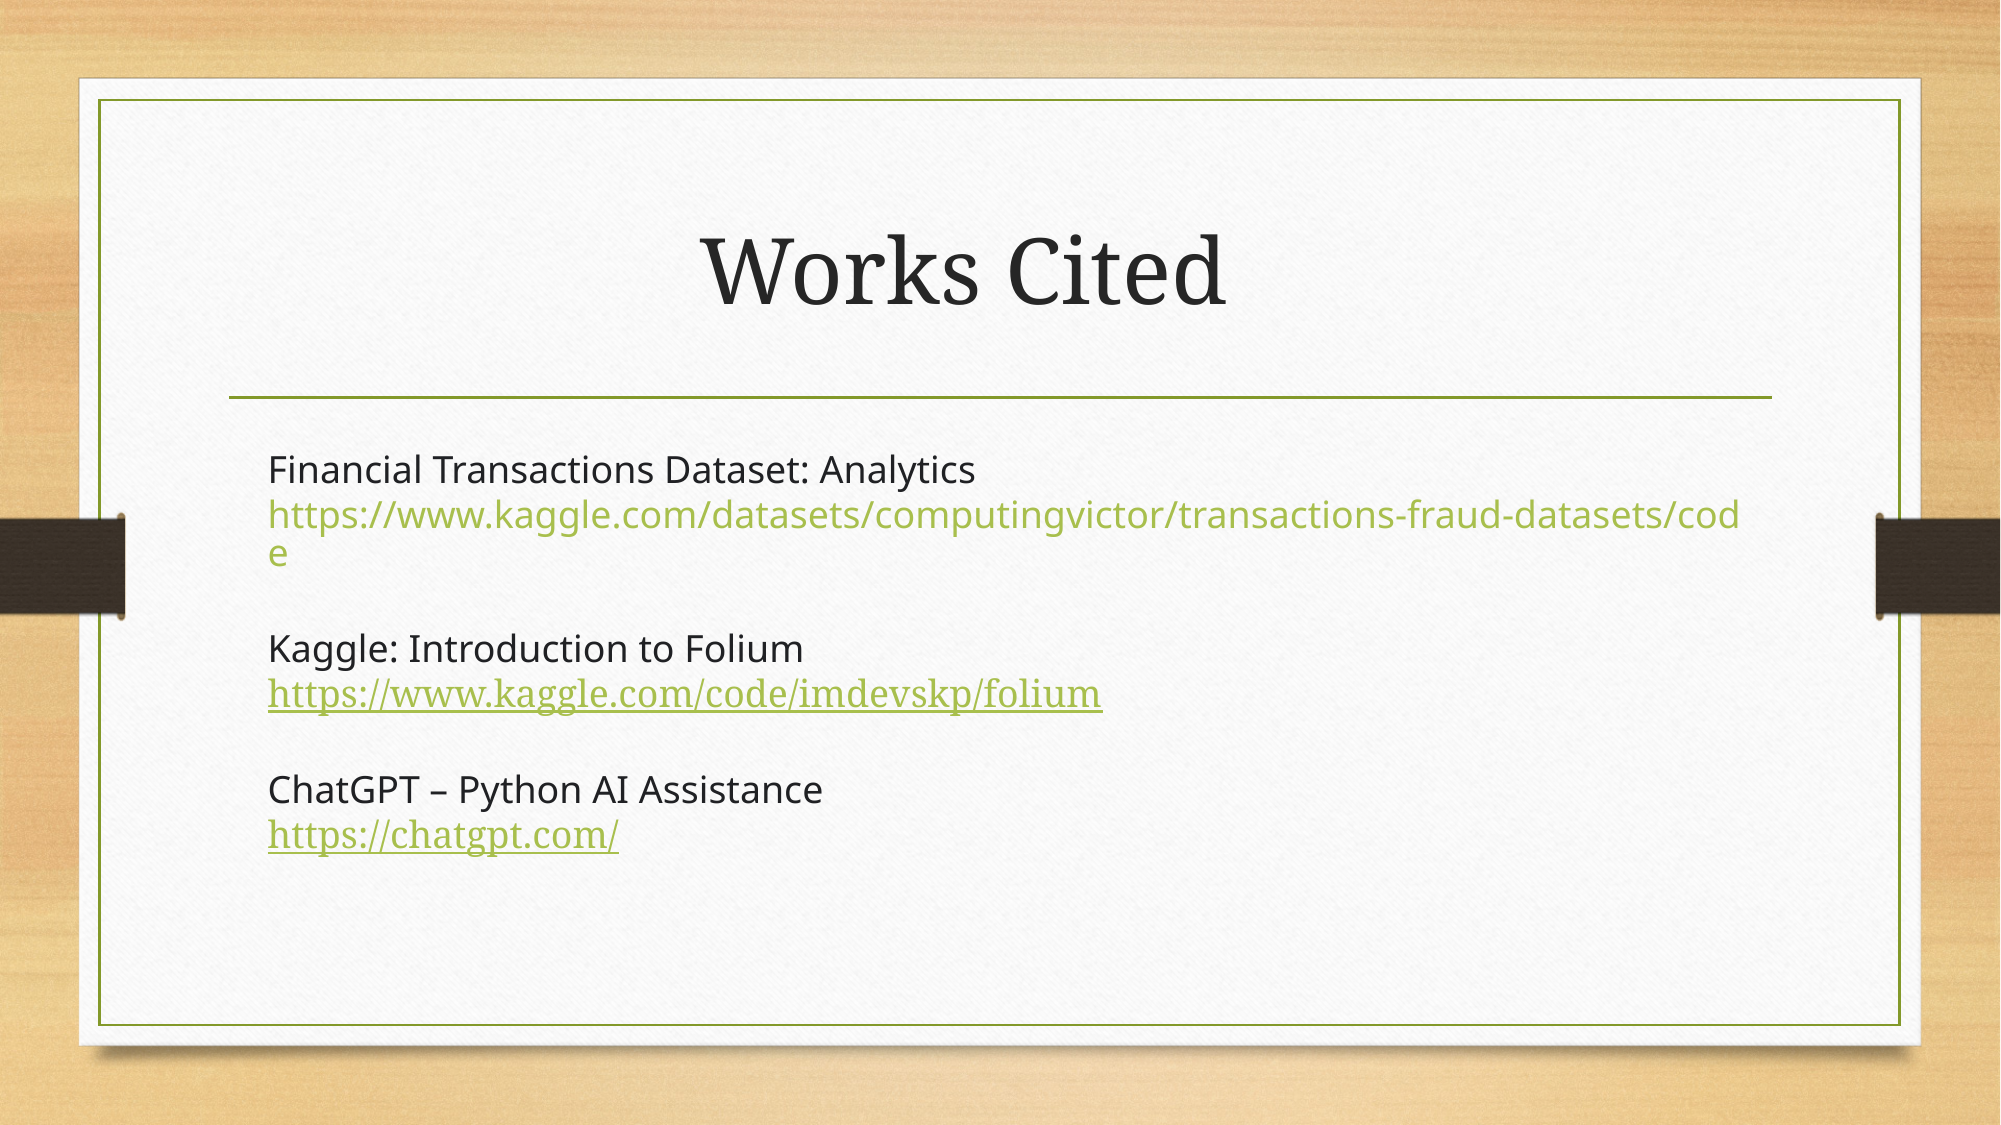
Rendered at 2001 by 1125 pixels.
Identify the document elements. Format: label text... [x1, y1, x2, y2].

text_box Financial Transactions Dataset: Analytics https://www.kaggle.com/datasets/computingvictor/transactions-fraud-datasets/code Kaggle: Introduction to Folium https://www.kaggle.com/code/imdevskp/folium ChatGPT – Python AI Assistance https://chatgpt.com/ [252, 439, 1761, 877]
title Works Cited [212, 161, 1788, 375]
picture [0, 0, 2001, 1125]
